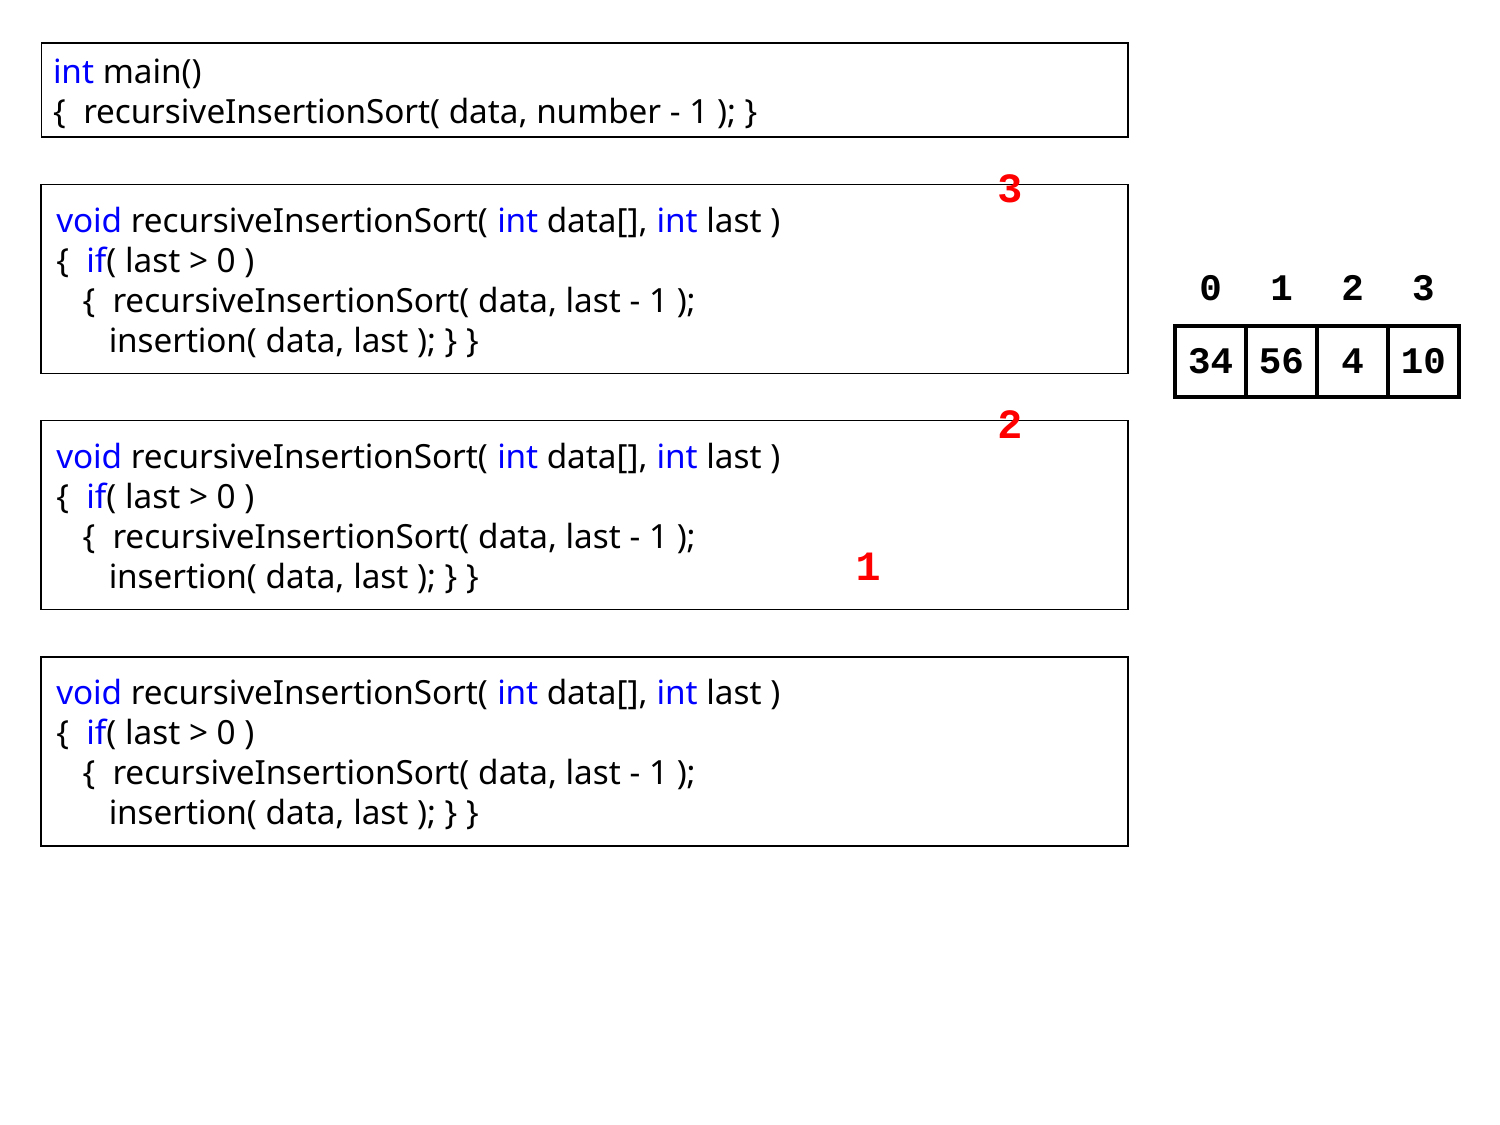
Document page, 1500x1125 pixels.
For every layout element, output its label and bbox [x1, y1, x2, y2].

table_cell [1248, 328, 1315, 395]
text_box [41, 397, 1128, 610]
table_cell [1390, 328, 1457, 395]
text_box [41, 160, 1128, 374]
table_header [1175, 255, 1459, 324]
text_box [41, 656, 1128, 846]
list [41, 42, 1129, 138]
table_cell [1319, 328, 1386, 395]
table_cell [1177, 328, 1244, 395]
